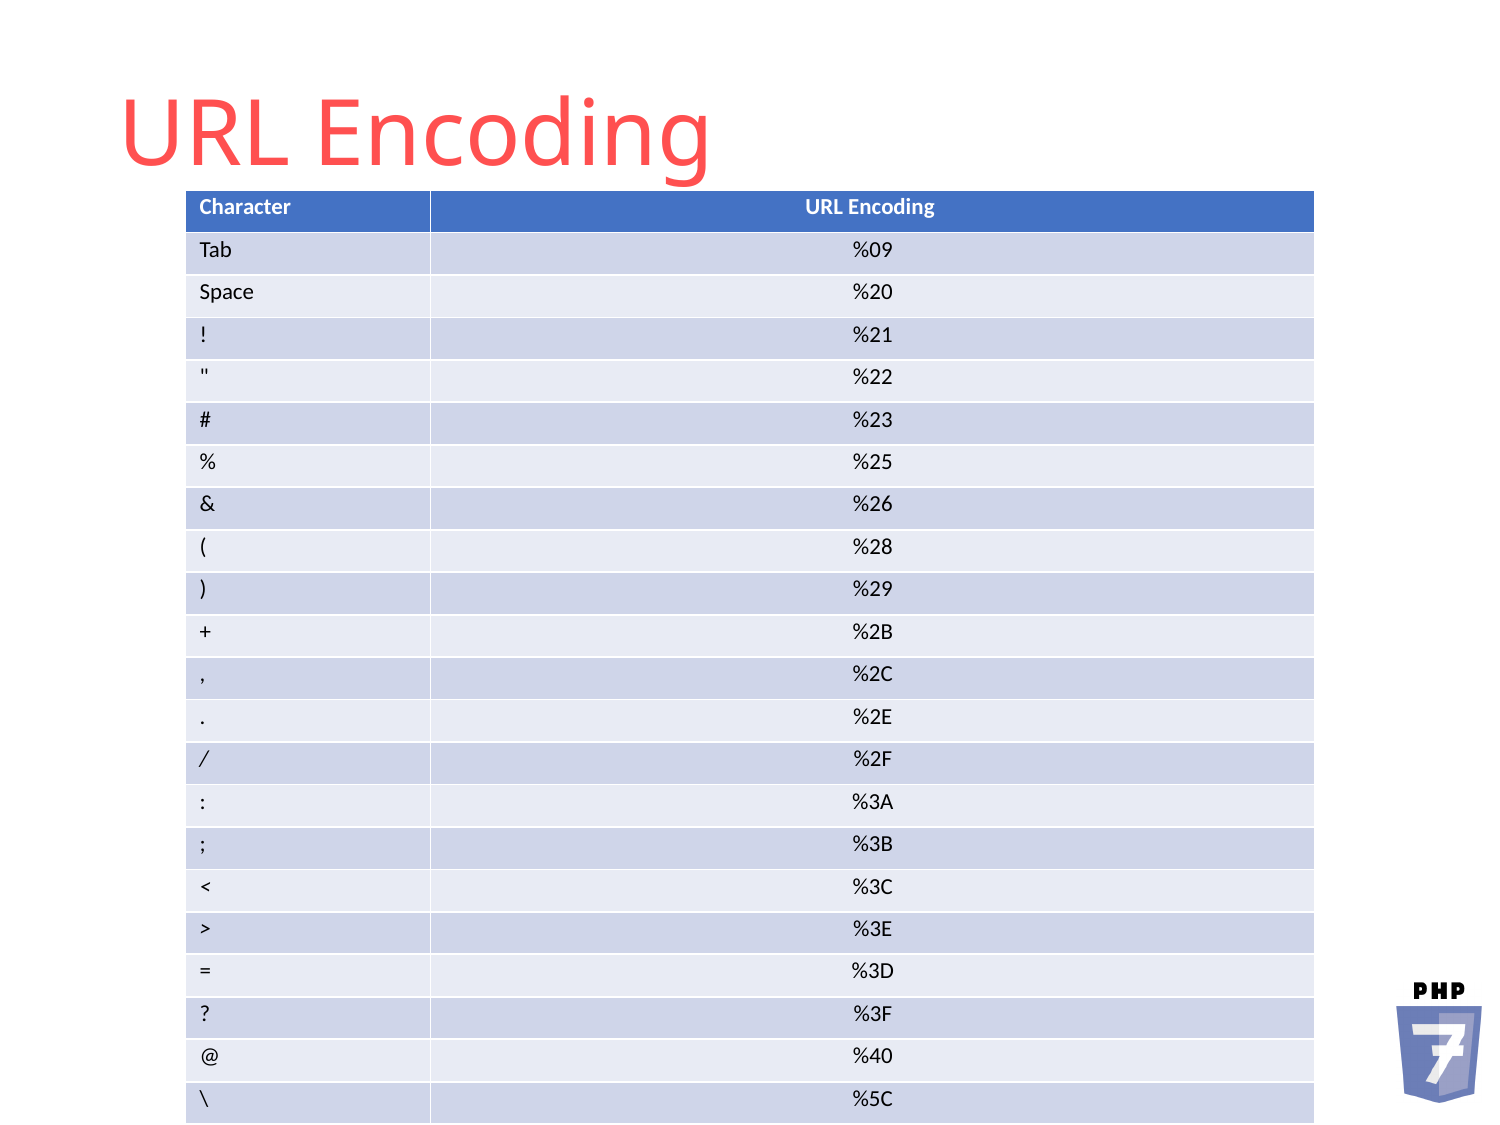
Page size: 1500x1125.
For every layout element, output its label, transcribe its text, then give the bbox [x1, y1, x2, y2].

table_cell Tab [186, 233, 430, 274]
table_cell %2B [431, 616, 1314, 656]
table_cell %3B [431, 828, 1314, 869]
table_cell Space [186, 276, 430, 317]
table_header URL Encoding [431, 191, 1314, 232]
table_cell ! [186, 318, 430, 359]
table_cell %3D [431, 955, 1314, 996]
table_cell % [186, 446, 430, 486]
table_cell %2C [431, 658, 1314, 699]
table_cell %26 [431, 488, 1314, 529]
table_cell ; [186, 828, 430, 869]
table_cell %5C [431, 1083, 1314, 1123]
table_cell %3C [431, 870, 1314, 911]
table_cell & [186, 488, 430, 529]
table_cell < [186, 870, 430, 911]
table_cell %2F [431, 743, 1314, 784]
table_cell @ [186, 1040, 430, 1081]
table_cell %29 [431, 573, 1314, 614]
table_cell . [186, 700, 430, 741]
table_cell " [186, 361, 430, 401]
title URL Encoding [103, 27, 1397, 245]
table_cell %3A [431, 785, 1314, 826]
table_cell = [186, 955, 430, 996]
table_cell %23 [431, 403, 1314, 444]
table_cell \ [186, 1083, 430, 1123]
table_cell %40 [431, 1040, 1314, 1081]
table_cell / [186, 743, 430, 784]
table_cell : [186, 785, 430, 826]
table_cell %2E [431, 700, 1314, 741]
table_cell %3F [431, 998, 1314, 1038]
table_cell %3E [431, 913, 1314, 953]
table_cell %25 [431, 446, 1314, 486]
table_cell %21 [431, 318, 1314, 359]
table_cell %09 [431, 233, 1314, 274]
table_cell ? [186, 998, 430, 1038]
table_cell # [186, 403, 430, 444]
table_cell + [186, 616, 430, 656]
table_cell %20 [431, 276, 1314, 317]
table_cell , [186, 658, 430, 699]
table_cell > [186, 913, 430, 953]
picture [1396, 982, 1482, 1103]
table_cell %22 [431, 361, 1314, 401]
table_cell ( [186, 531, 430, 571]
table_header Character [186, 191, 430, 232]
table_cell ) [186, 573, 430, 614]
table_cell %28 [431, 531, 1314, 571]
